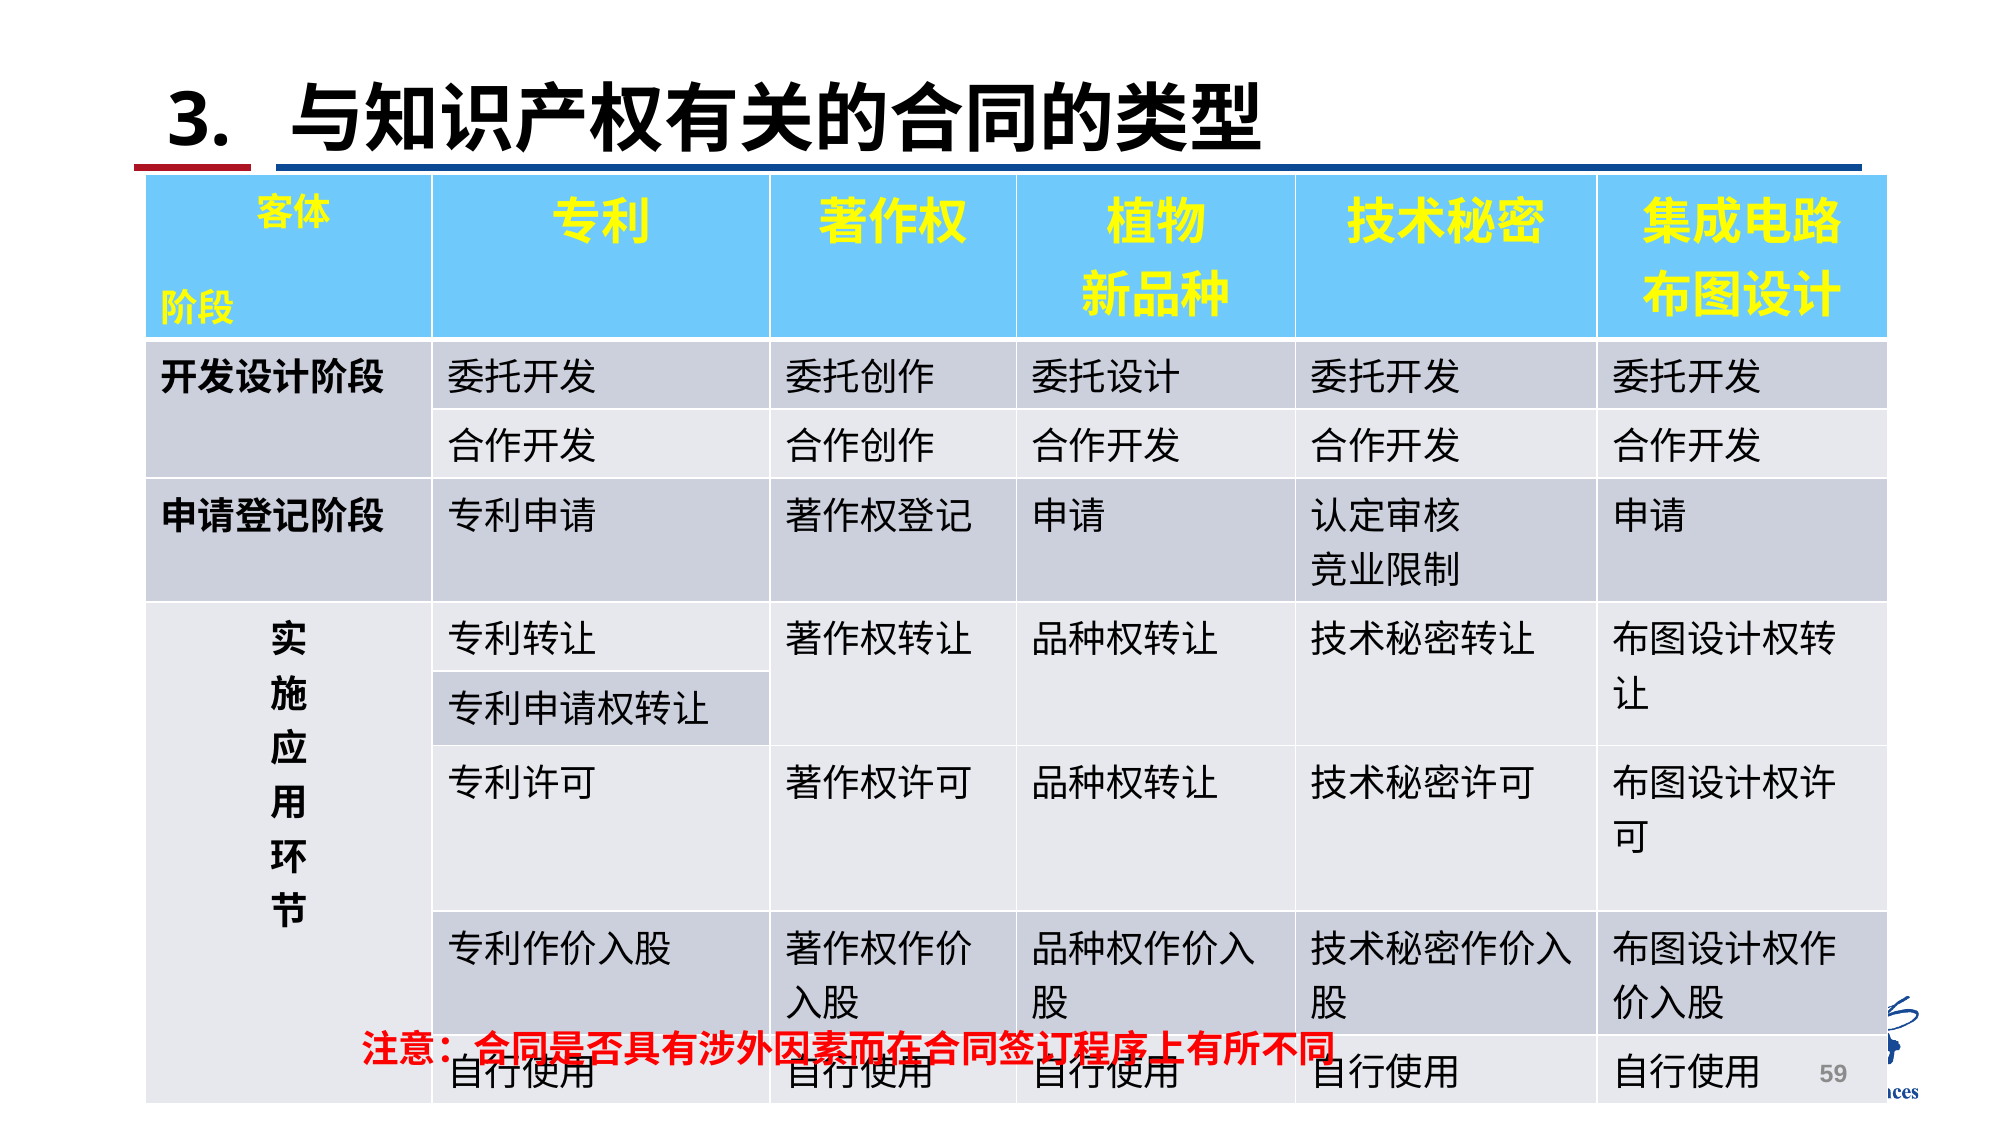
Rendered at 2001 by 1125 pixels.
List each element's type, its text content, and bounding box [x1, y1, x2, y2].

table_cell 申请 [1598, 479, 1887, 601]
table_cell 自行使用 [1338, 1078, 1412, 1103]
table_cell 申请登记阶段 [146, 479, 431, 601]
table_cell 认定审核 竞业限制 [1296, 479, 1596, 601]
table_cell 著作权许可 [771, 746, 1016, 910]
table_header 植物 新品种 [1017, 175, 1295, 337]
table_cell 委托创作 [771, 342, 1016, 408]
table_cell 专利转让 [433, 603, 769, 670]
table_cell 著作权作价入股 [771, 912, 1016, 1017]
text_box 注意：合同是否具有涉外因素而在合同签订程序上有所不同 [346, 1017, 1451, 1078]
table_cell 布图设计权作价入股 [1598, 912, 1887, 1034]
table_cell 专利许可 [433, 746, 769, 910]
table_cell 自行使用 [1598, 1036, 1887, 1103]
table_header 客体 阶段 [146, 175, 431, 337]
table_cell 合作开发 [1296, 410, 1596, 477]
table_cell 合作开发 [433, 410, 769, 477]
table_cell 著作权登记 [771, 479, 1016, 601]
table_cell 合作开发 [1598, 410, 1887, 477]
table_cell 专利申请 [433, 479, 769, 601]
table_cell 品种权转让 [1017, 746, 1295, 910]
table_cell 著作权转让 [771, 603, 1016, 745]
table_cell 开发设计阶段 [146, 342, 431, 477]
table_cell 合作创作 [771, 410, 1016, 477]
table_header 著作权 [771, 175, 1016, 337]
table_cell 布图设计权许可 [1598, 746, 1887, 910]
table_cell 技术秘密转让 [1296, 603, 1596, 745]
picture [1888, 996, 1919, 1103]
table_cell 布图设计权转让 [1598, 603, 1887, 745]
title 3. 与知识产权有关的合同的类型 [133, 0, 1863, 168]
footer [662, 1042, 1338, 1103]
table_cell 技术秘密作价入股 [1296, 912, 1596, 1034]
table_header 技术秘密 [1296, 175, 1596, 337]
table_header 集成电路 布图设计 [1598, 175, 1887, 337]
table_cell 自行使用 [1451, 1036, 1596, 1042]
slide_number 59 [1412, 1042, 1863, 1103]
table_cell 委托设计 [1017, 342, 1295, 408]
table_cell 专利作价入股 [433, 912, 769, 1017]
table_cell 专利申请权转让 [433, 672, 769, 745]
table_cell 自行使用 [433, 1078, 662, 1103]
table_cell 申请 [1017, 479, 1295, 601]
table_cell 委托开发 [1598, 342, 1887, 408]
table_cell 合作开发 [1017, 410, 1295, 477]
table_cell 品种权转让 [1017, 603, 1295, 745]
table_header 专利 [433, 175, 769, 337]
table_cell 委托开发 [433, 342, 769, 408]
table_cell 委托开发 [1296, 342, 1596, 408]
table_cell 技术秘密许可 [1296, 746, 1596, 910]
table_cell 实 施 应 用 环 节 [146, 603, 431, 1103]
table_cell 品种权作价入股 [1017, 912, 1295, 1017]
